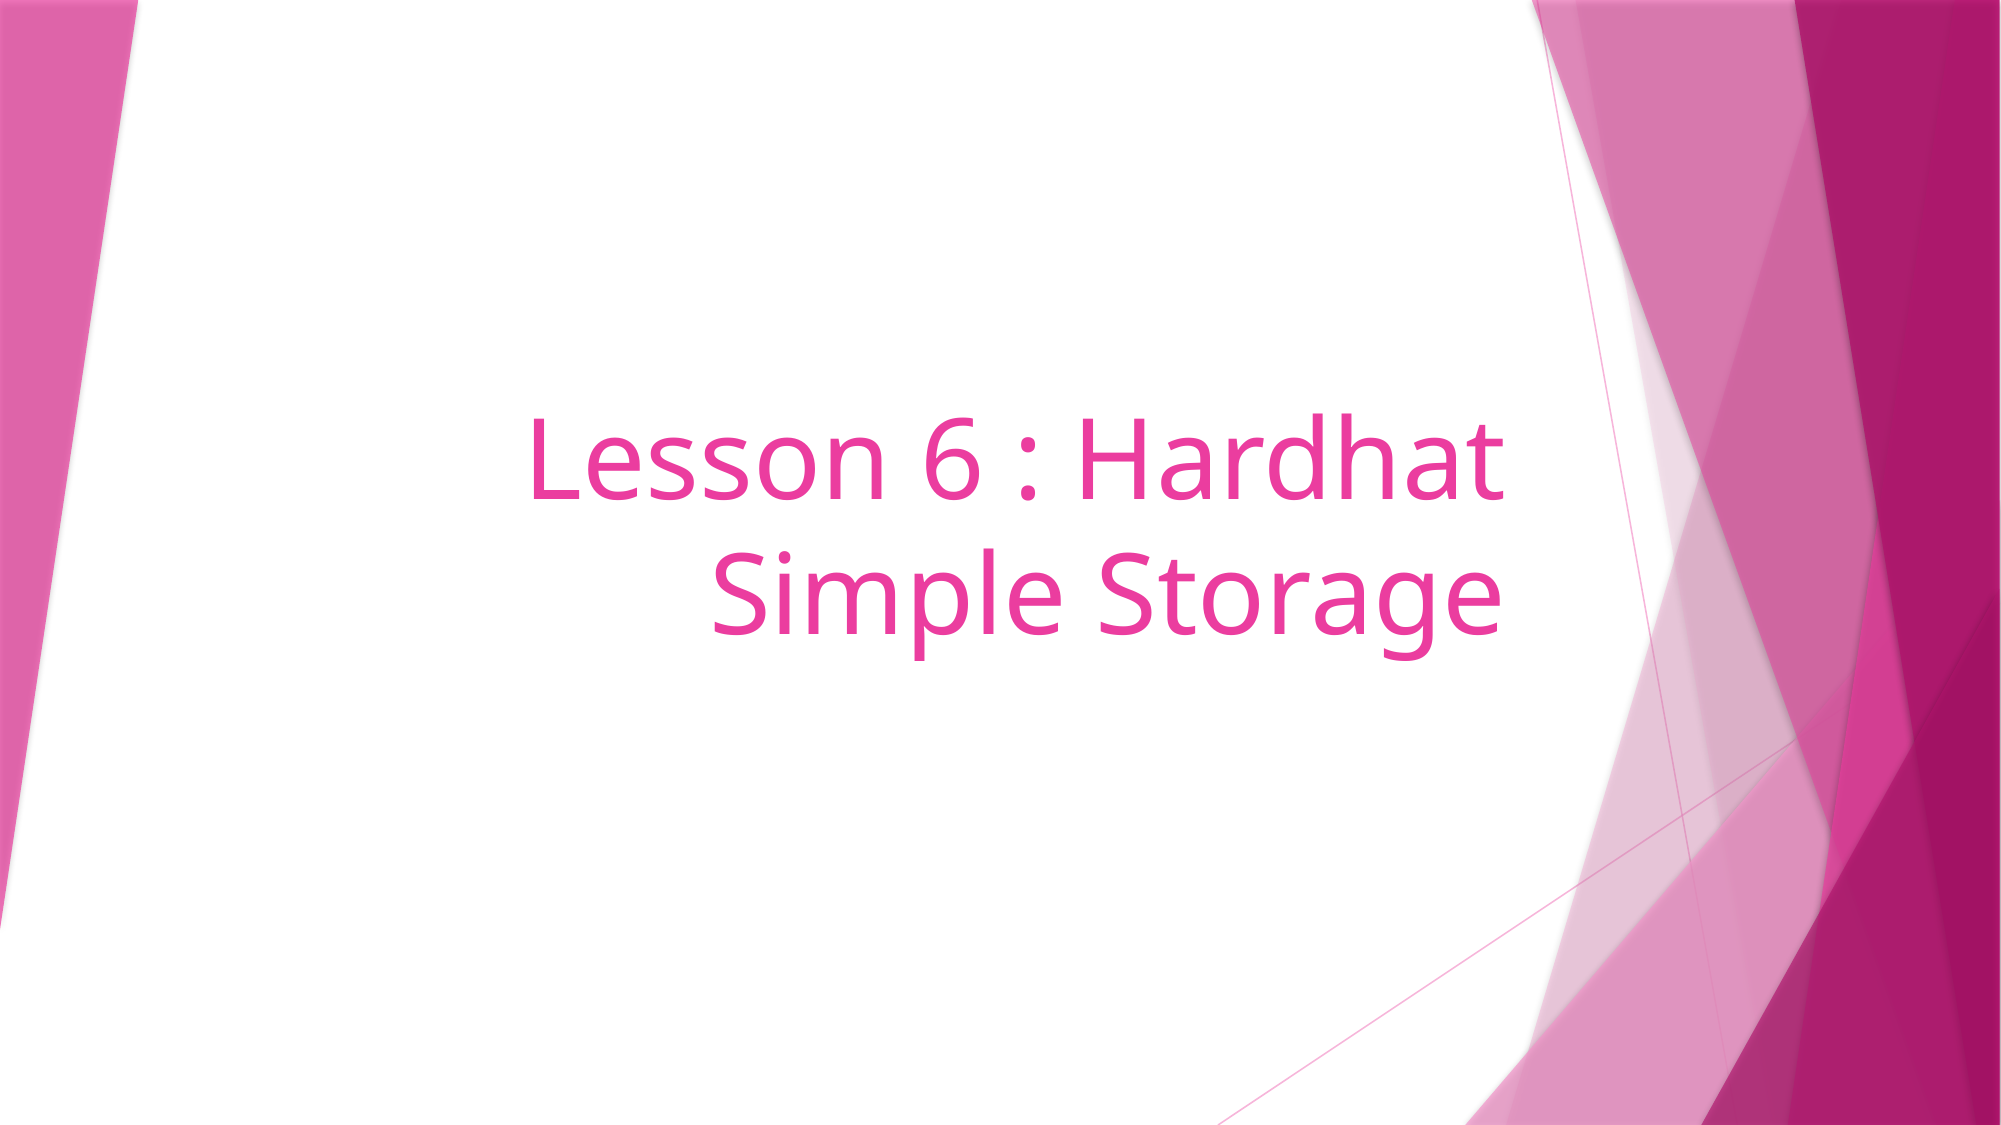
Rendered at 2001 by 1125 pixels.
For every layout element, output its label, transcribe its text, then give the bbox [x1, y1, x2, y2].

title Lesson 6 : Hardhat Simple Storage [247, 394, 1522, 665]
